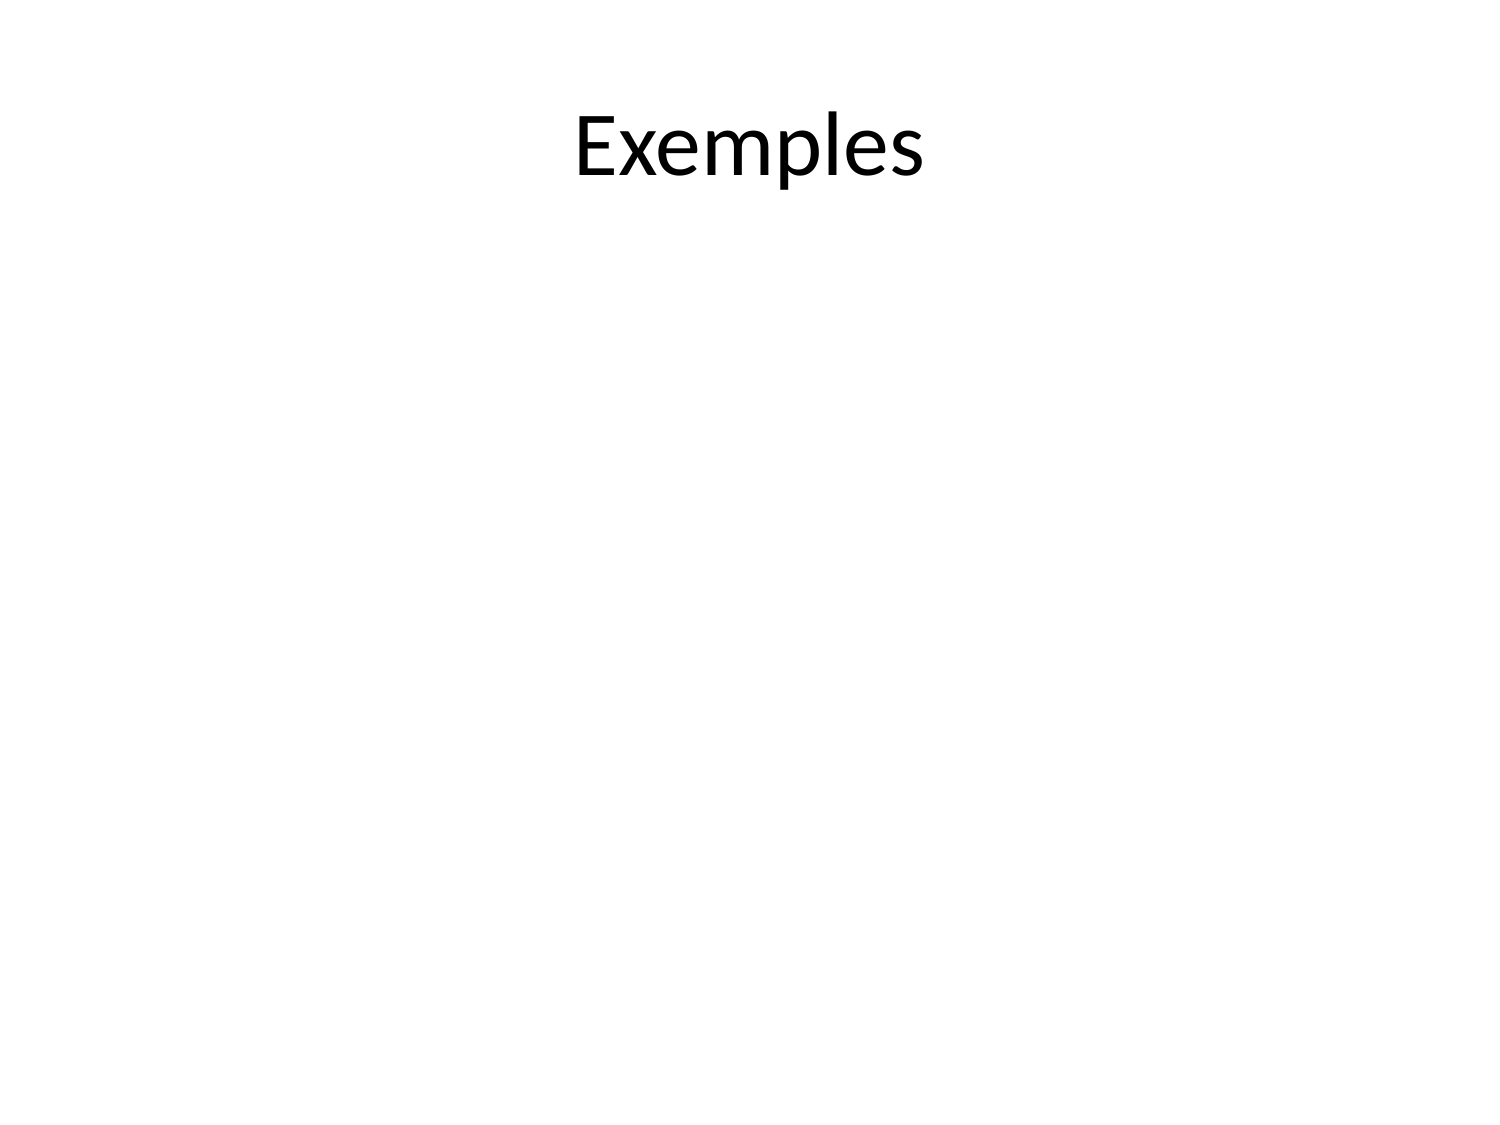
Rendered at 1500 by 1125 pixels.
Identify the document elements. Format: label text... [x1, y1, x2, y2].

title Exemples [75, 45, 1425, 233]
